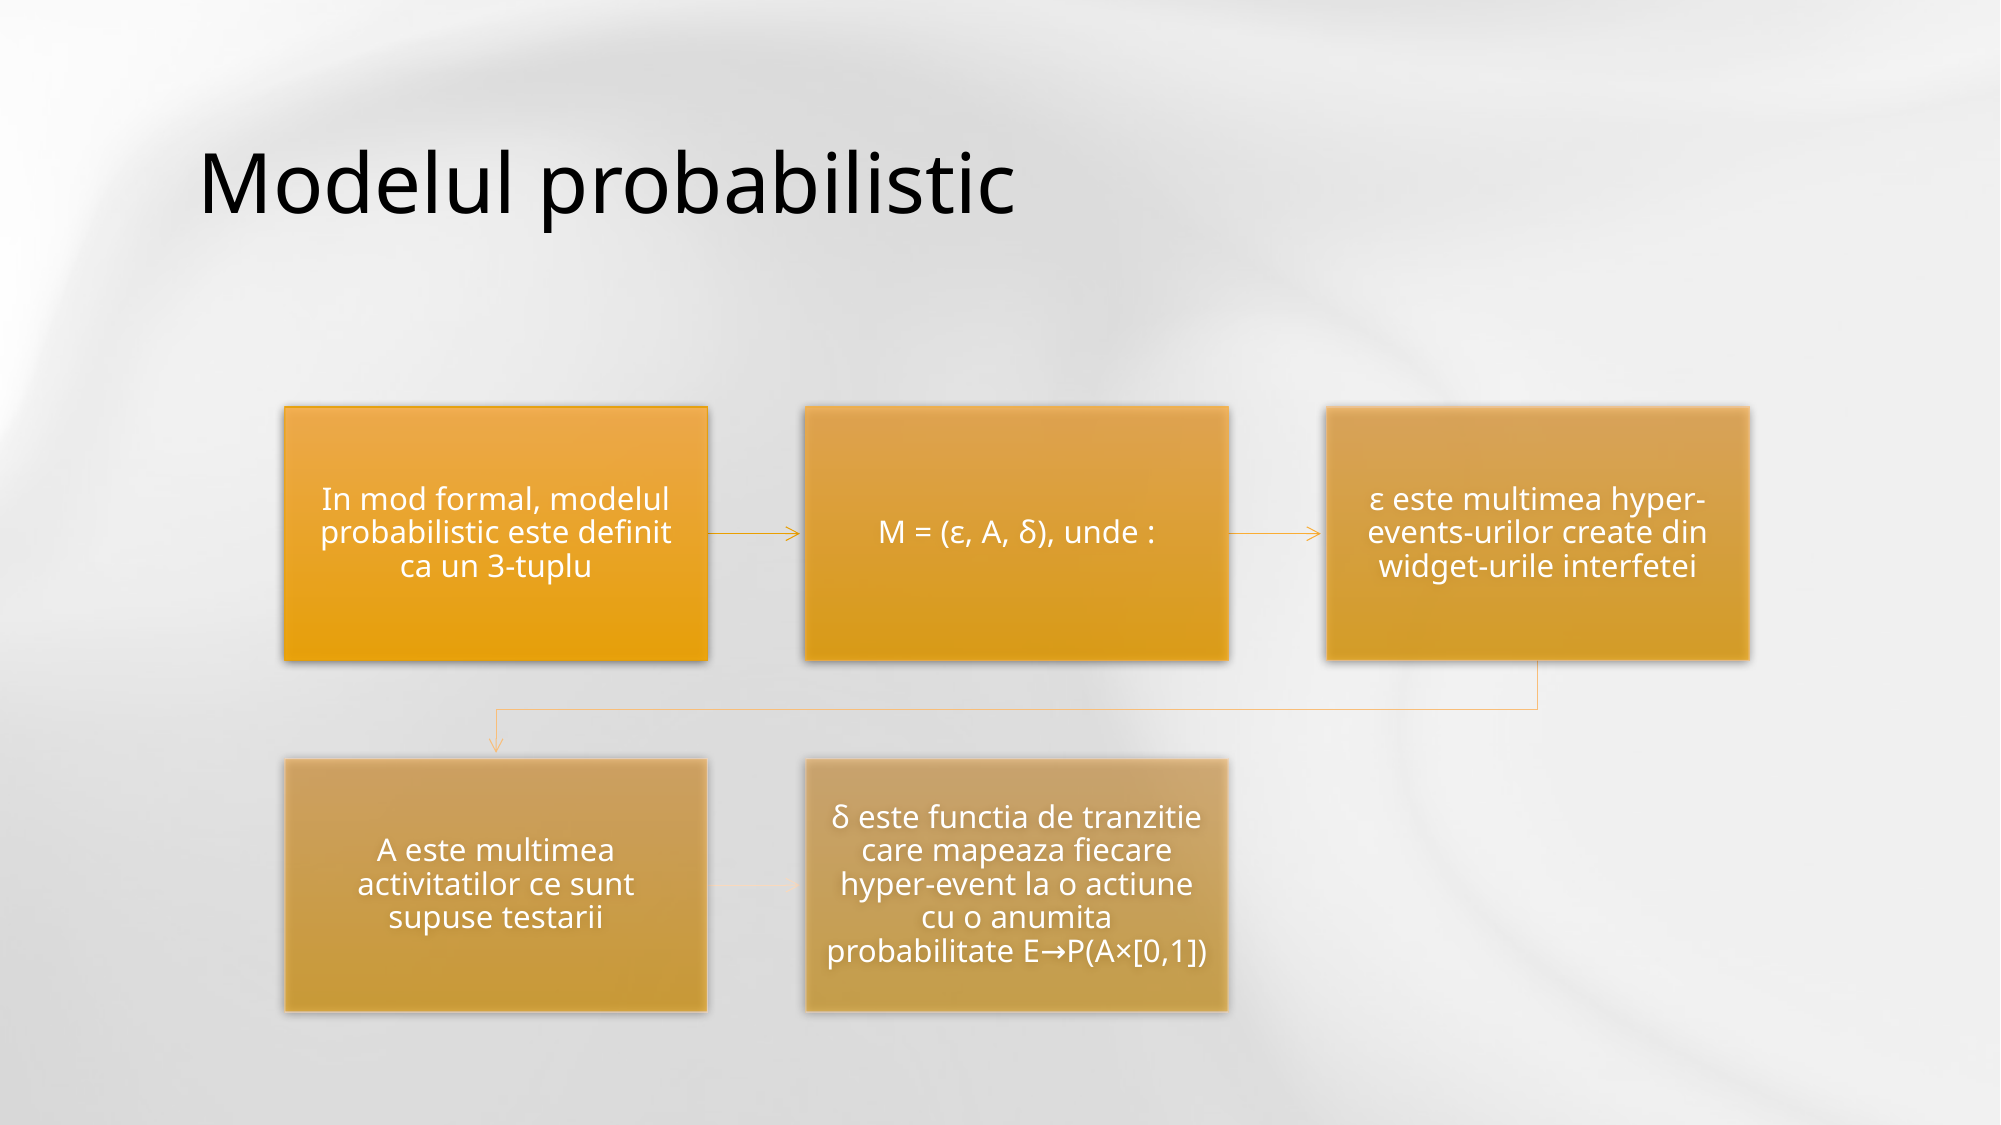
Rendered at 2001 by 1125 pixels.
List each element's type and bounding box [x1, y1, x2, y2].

picture [0, 0, 2000, 1125]
list [182, 406, 1851, 1013]
